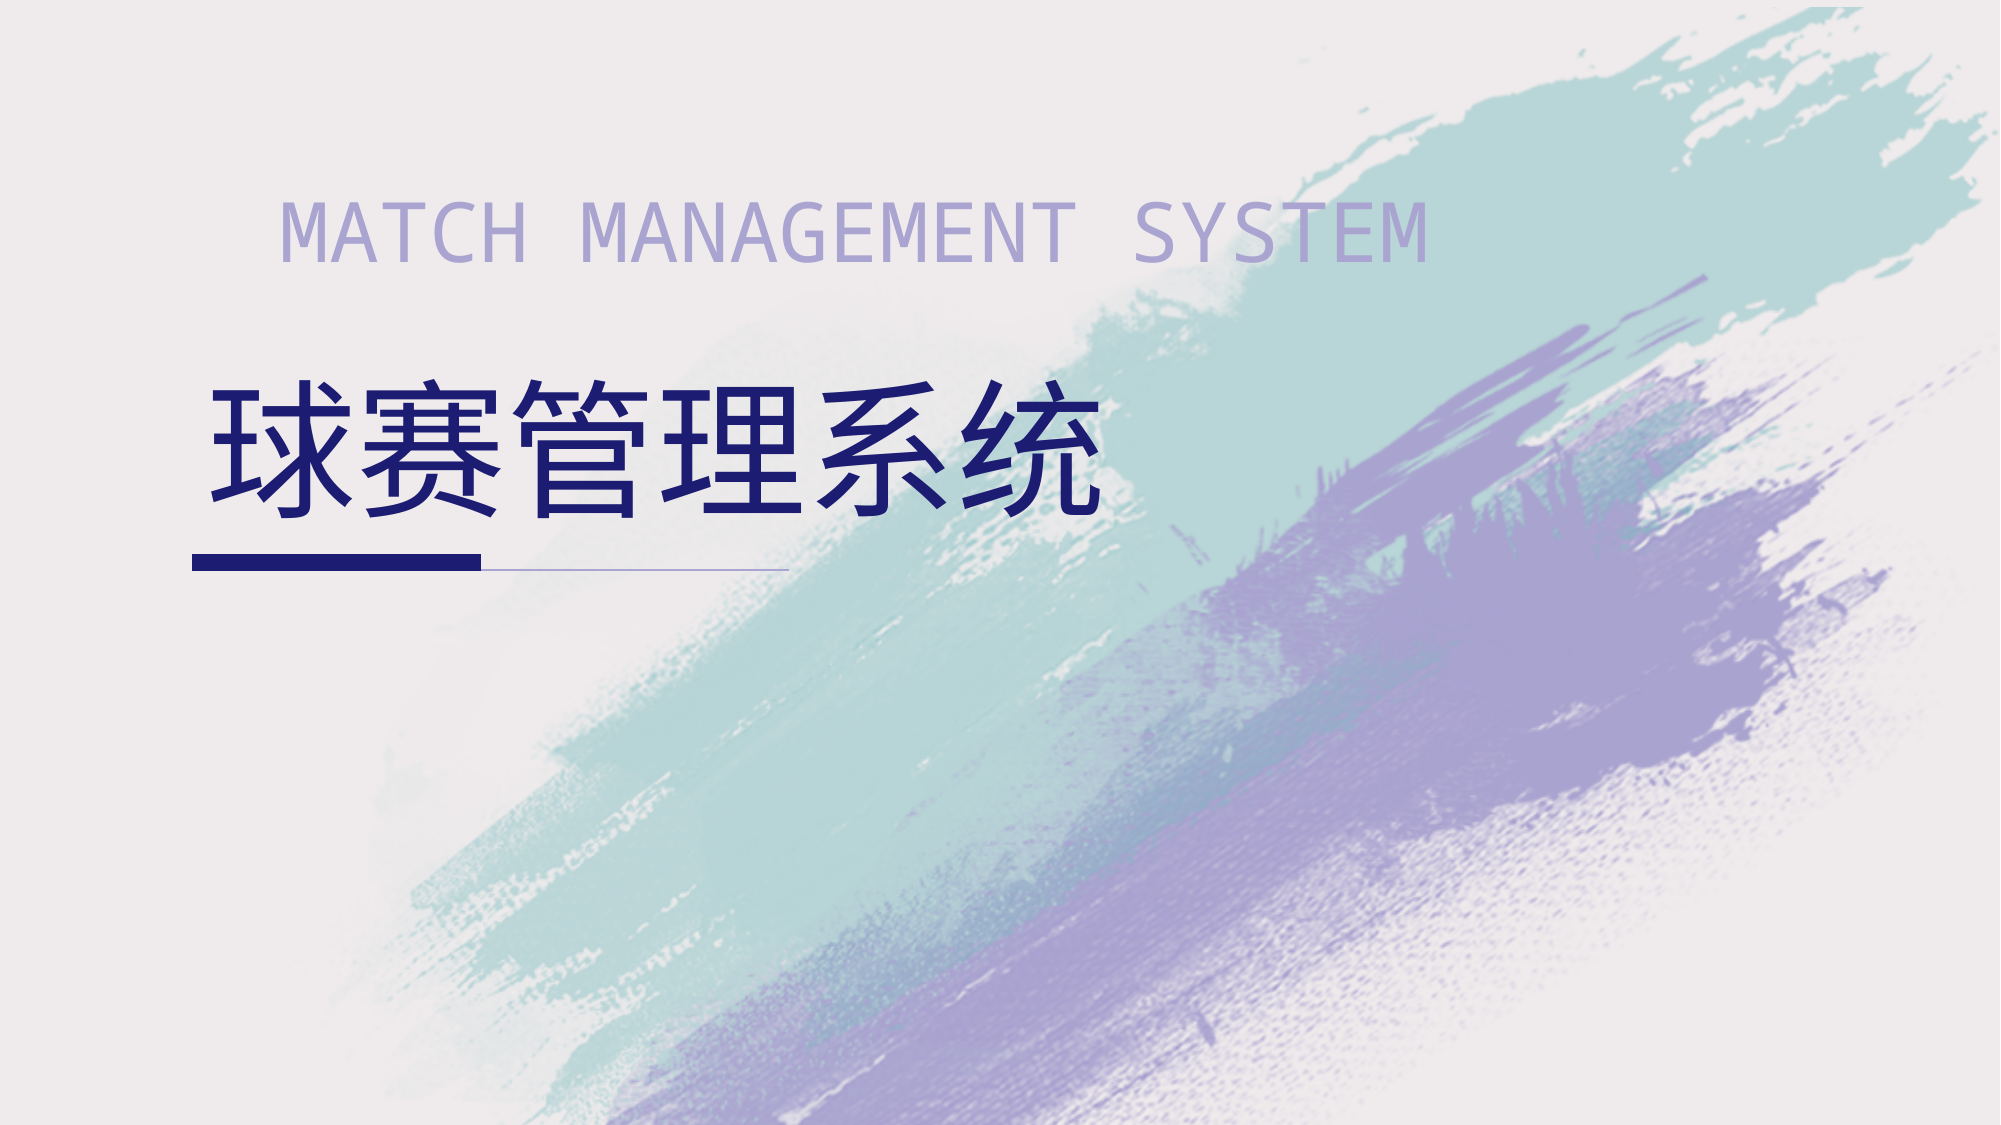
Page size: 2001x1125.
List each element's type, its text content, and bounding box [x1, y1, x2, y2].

text_box MATCH MANAGEMENT SYSTEM [265, 171, 1445, 287]
picture [284, 7, 2001, 1125]
text_box 球赛管理系统 [192, 349, 1403, 545]
